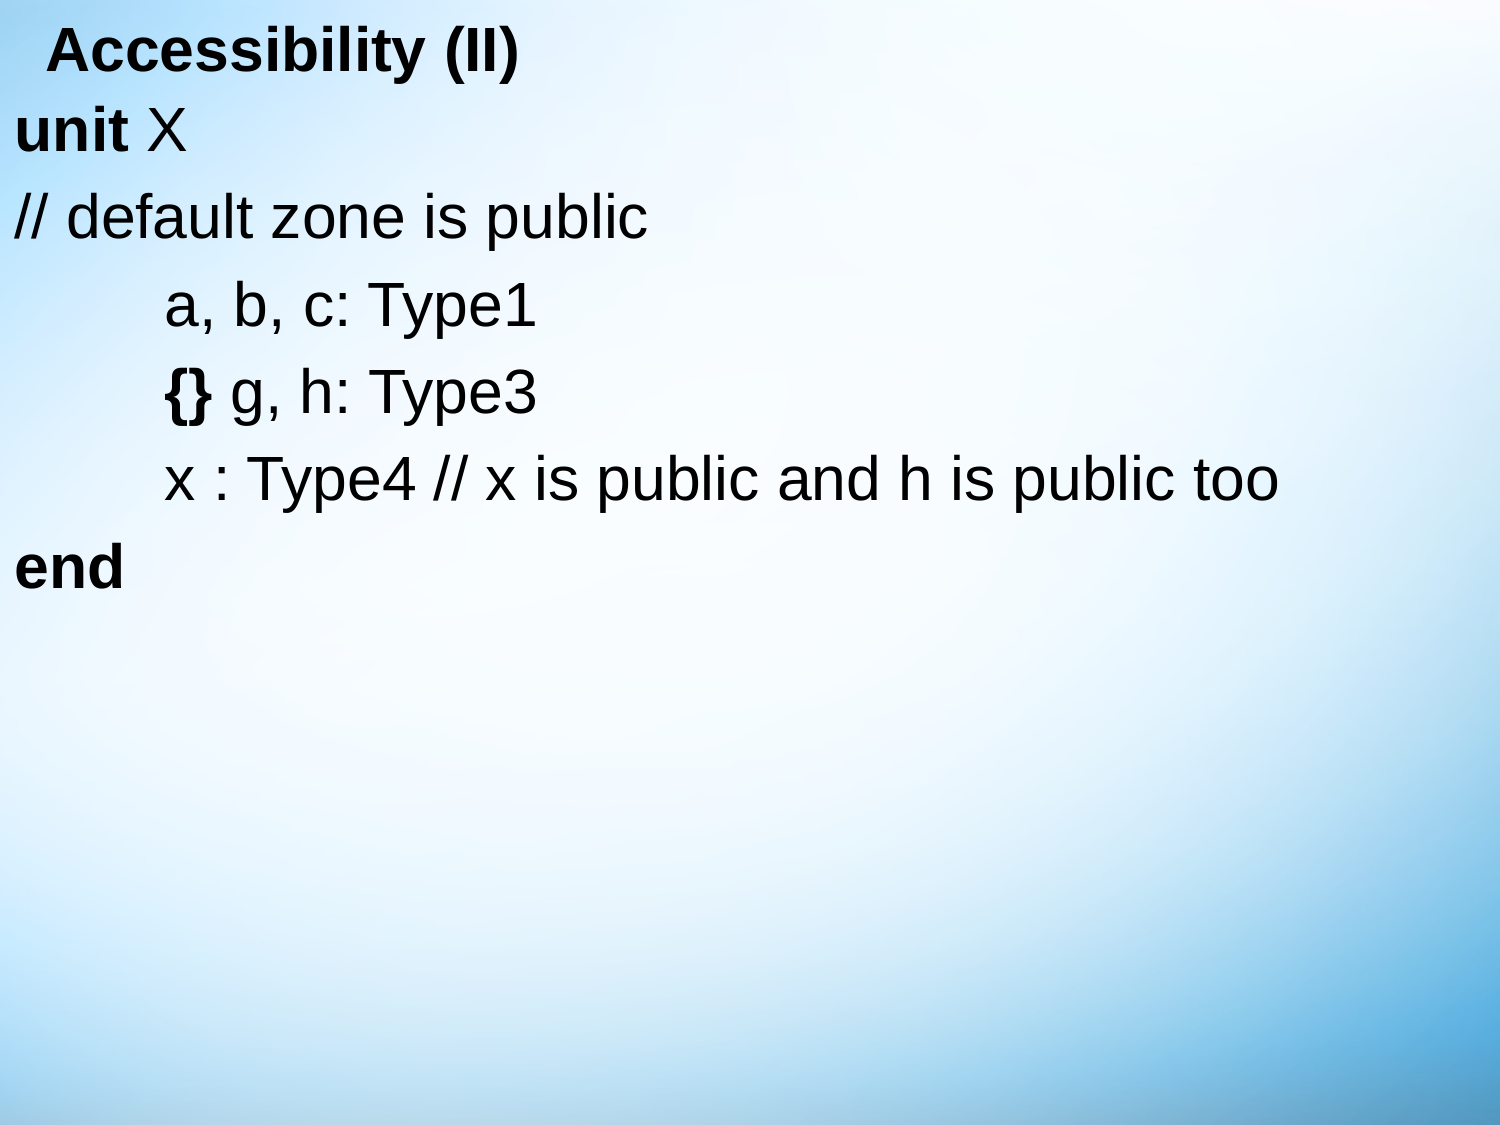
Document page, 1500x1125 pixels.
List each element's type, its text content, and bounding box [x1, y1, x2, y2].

title Accessibility (II) [30, 1, 1381, 94]
picture [0, 0, 1500, 1125]
list unit X // default zone is public a, b, c: Type1 {} g, h: Type3 x : Type4 // x is public and h is public too end [0, 81, 1483, 1098]
